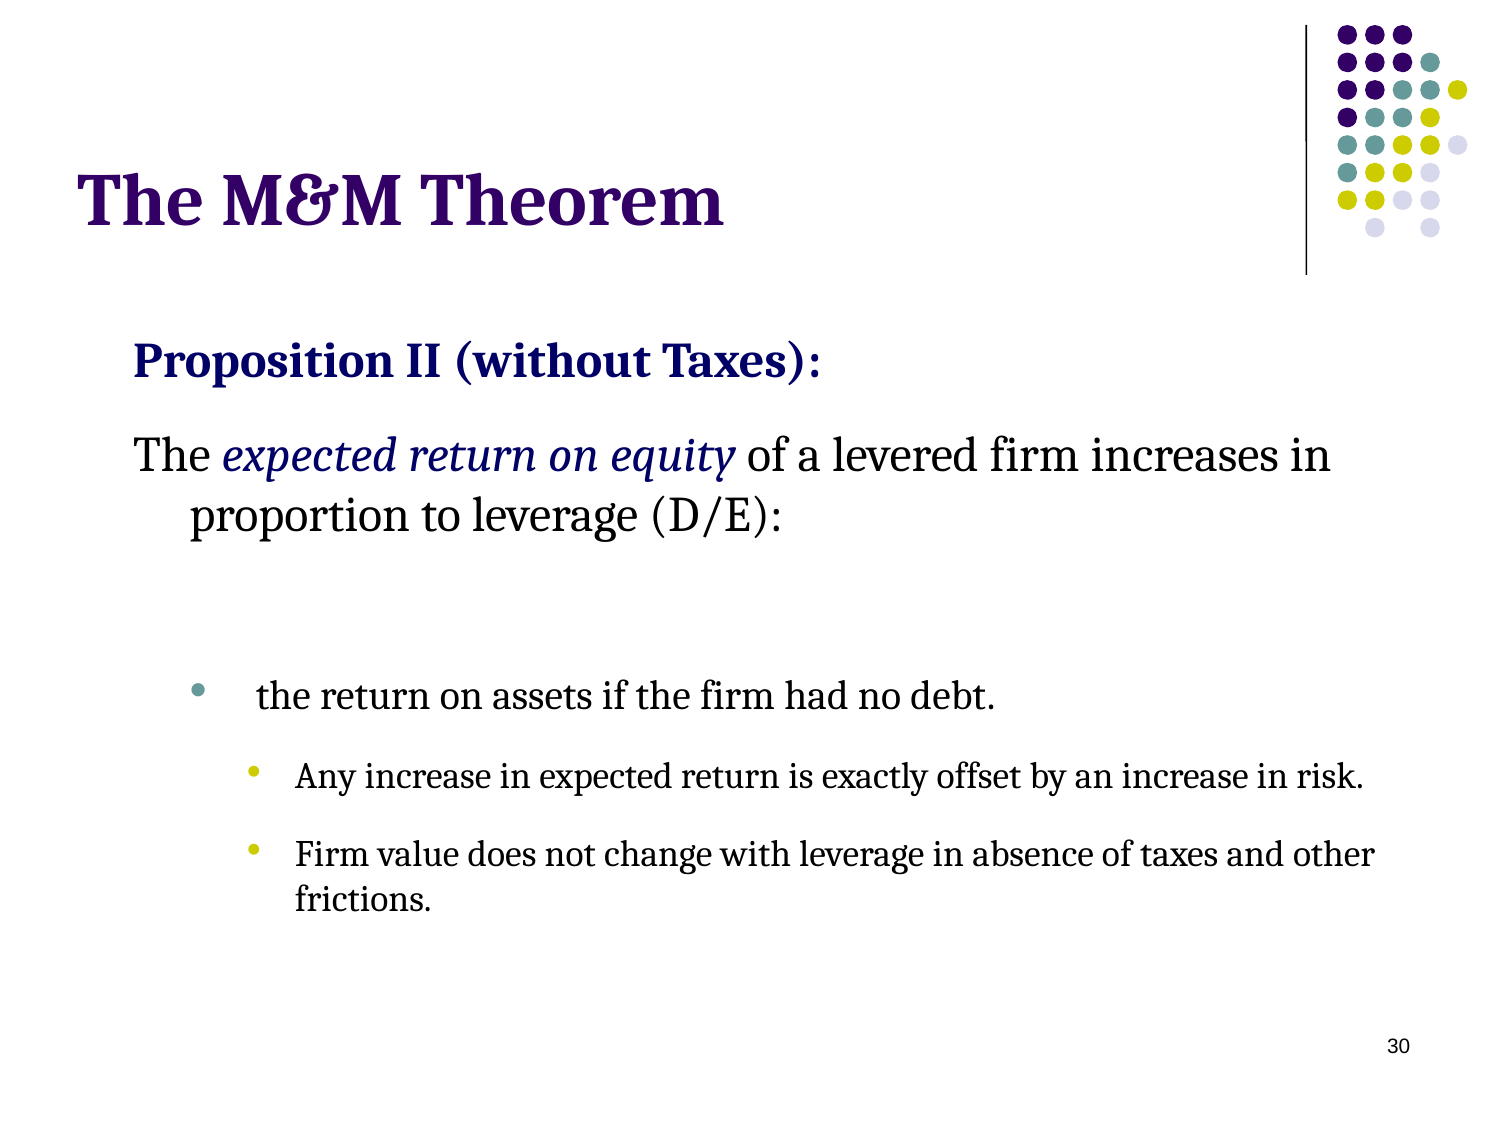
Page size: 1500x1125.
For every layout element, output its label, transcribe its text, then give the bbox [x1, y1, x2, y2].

slide_number 30 [1074, 1024, 1426, 1101]
title The M&M Theorem [62, 60, 1438, 249]
